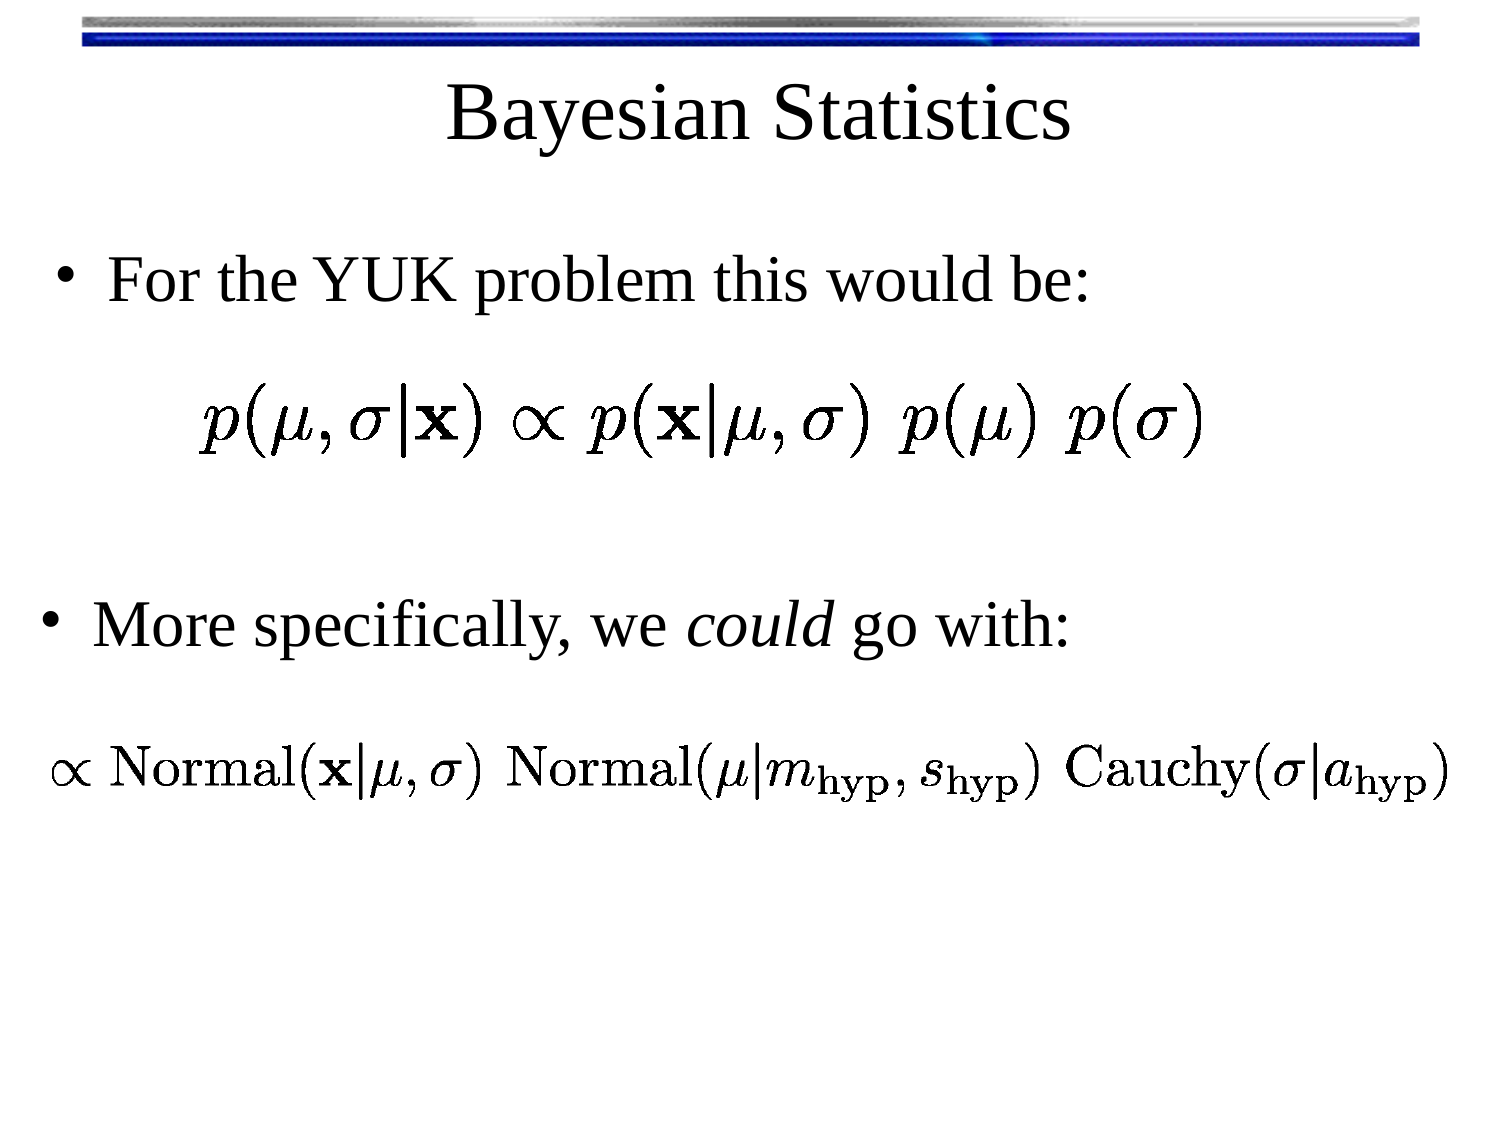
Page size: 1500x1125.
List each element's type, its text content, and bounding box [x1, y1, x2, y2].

text_box Bayesian Statistics [22, 13, 1498, 199]
text_box For the YUK problem this would be: [37, 234, 1463, 339]
text_box More specifically, we could go with: [22, 579, 1448, 684]
picture [51, 738, 1448, 803]
picture [79, 12, 1426, 52]
picture [198, 382, 1201, 459]
